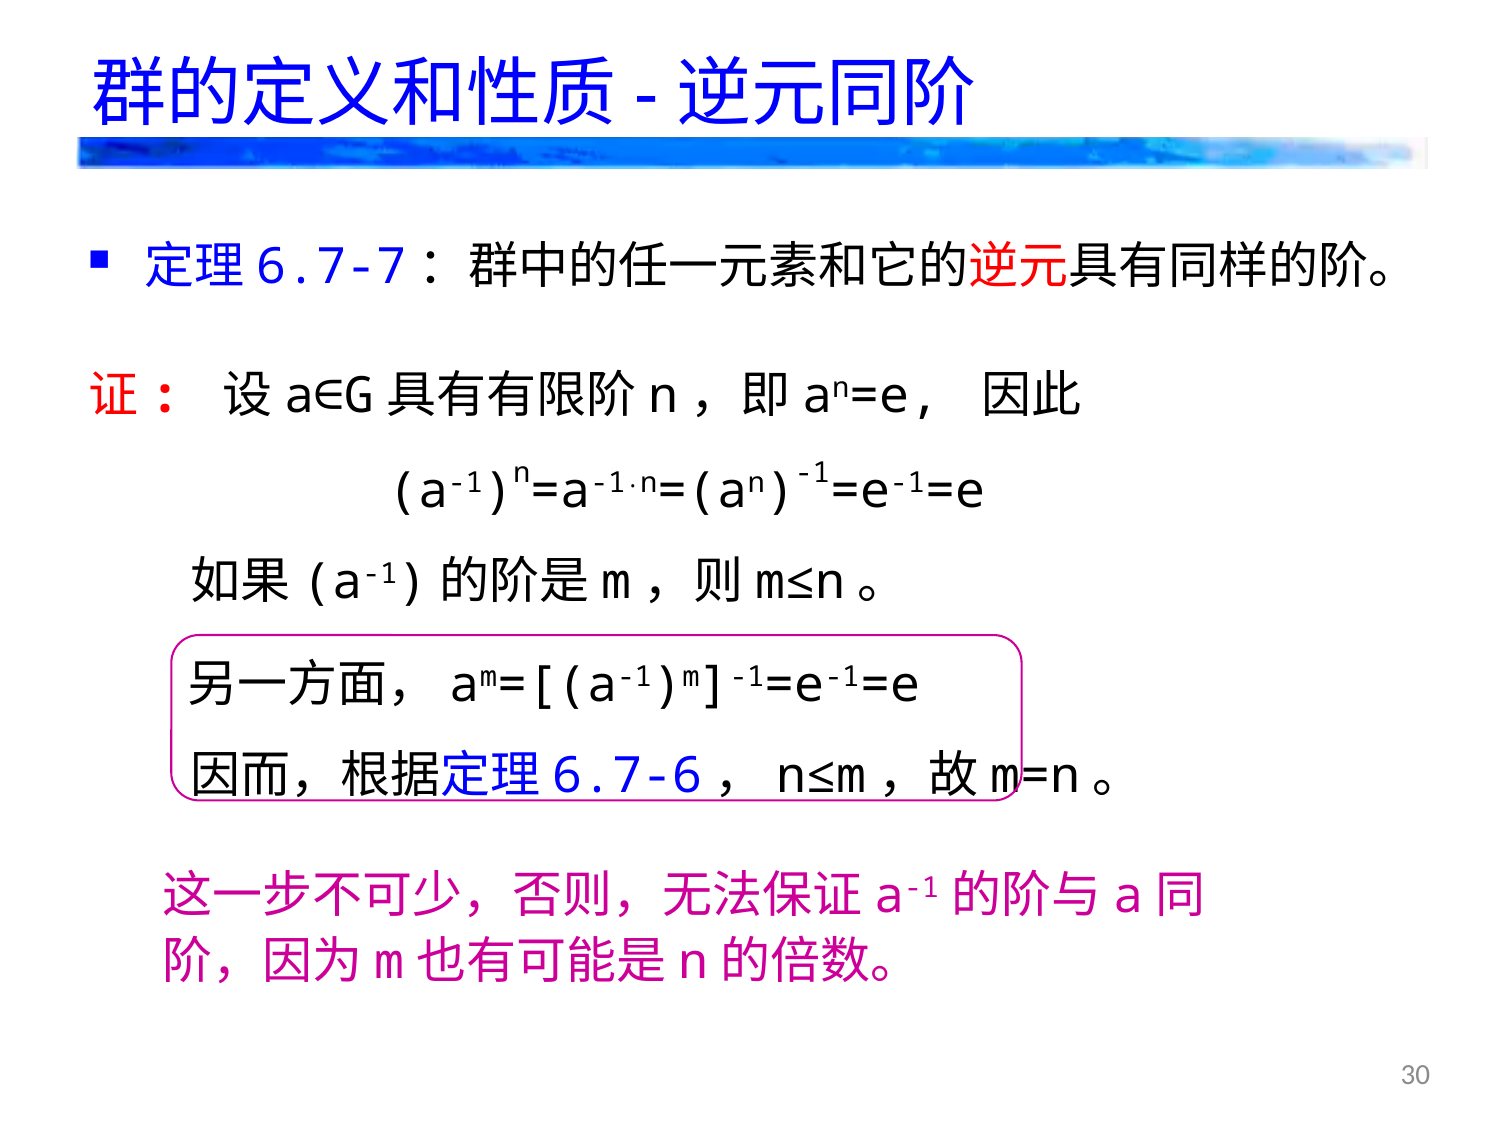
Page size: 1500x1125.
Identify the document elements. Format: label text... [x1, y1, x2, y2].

picture [76, 137, 1428, 169]
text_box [147, 634, 1318, 1000]
slide_number 30 [1372, 1042, 1459, 1103]
list 定理6.7-7：群中的任一元素和它的逆元具有同样的阶。 证: 设a∈G具有有限阶n，即an=e, 因此 (a-1)n=a-1·n=(an)-1=e-1=e 如果(a-1)的阶是m，则m≤n。 另一方面，am=[(a-1)m]-1=e-1=e 因而，根据定理6.7-6，n≤m，故m=n。 [72, 219, 1424, 858]
text_box 群的定义和性质-逆元同阶 [76, 54, 1261, 143]
